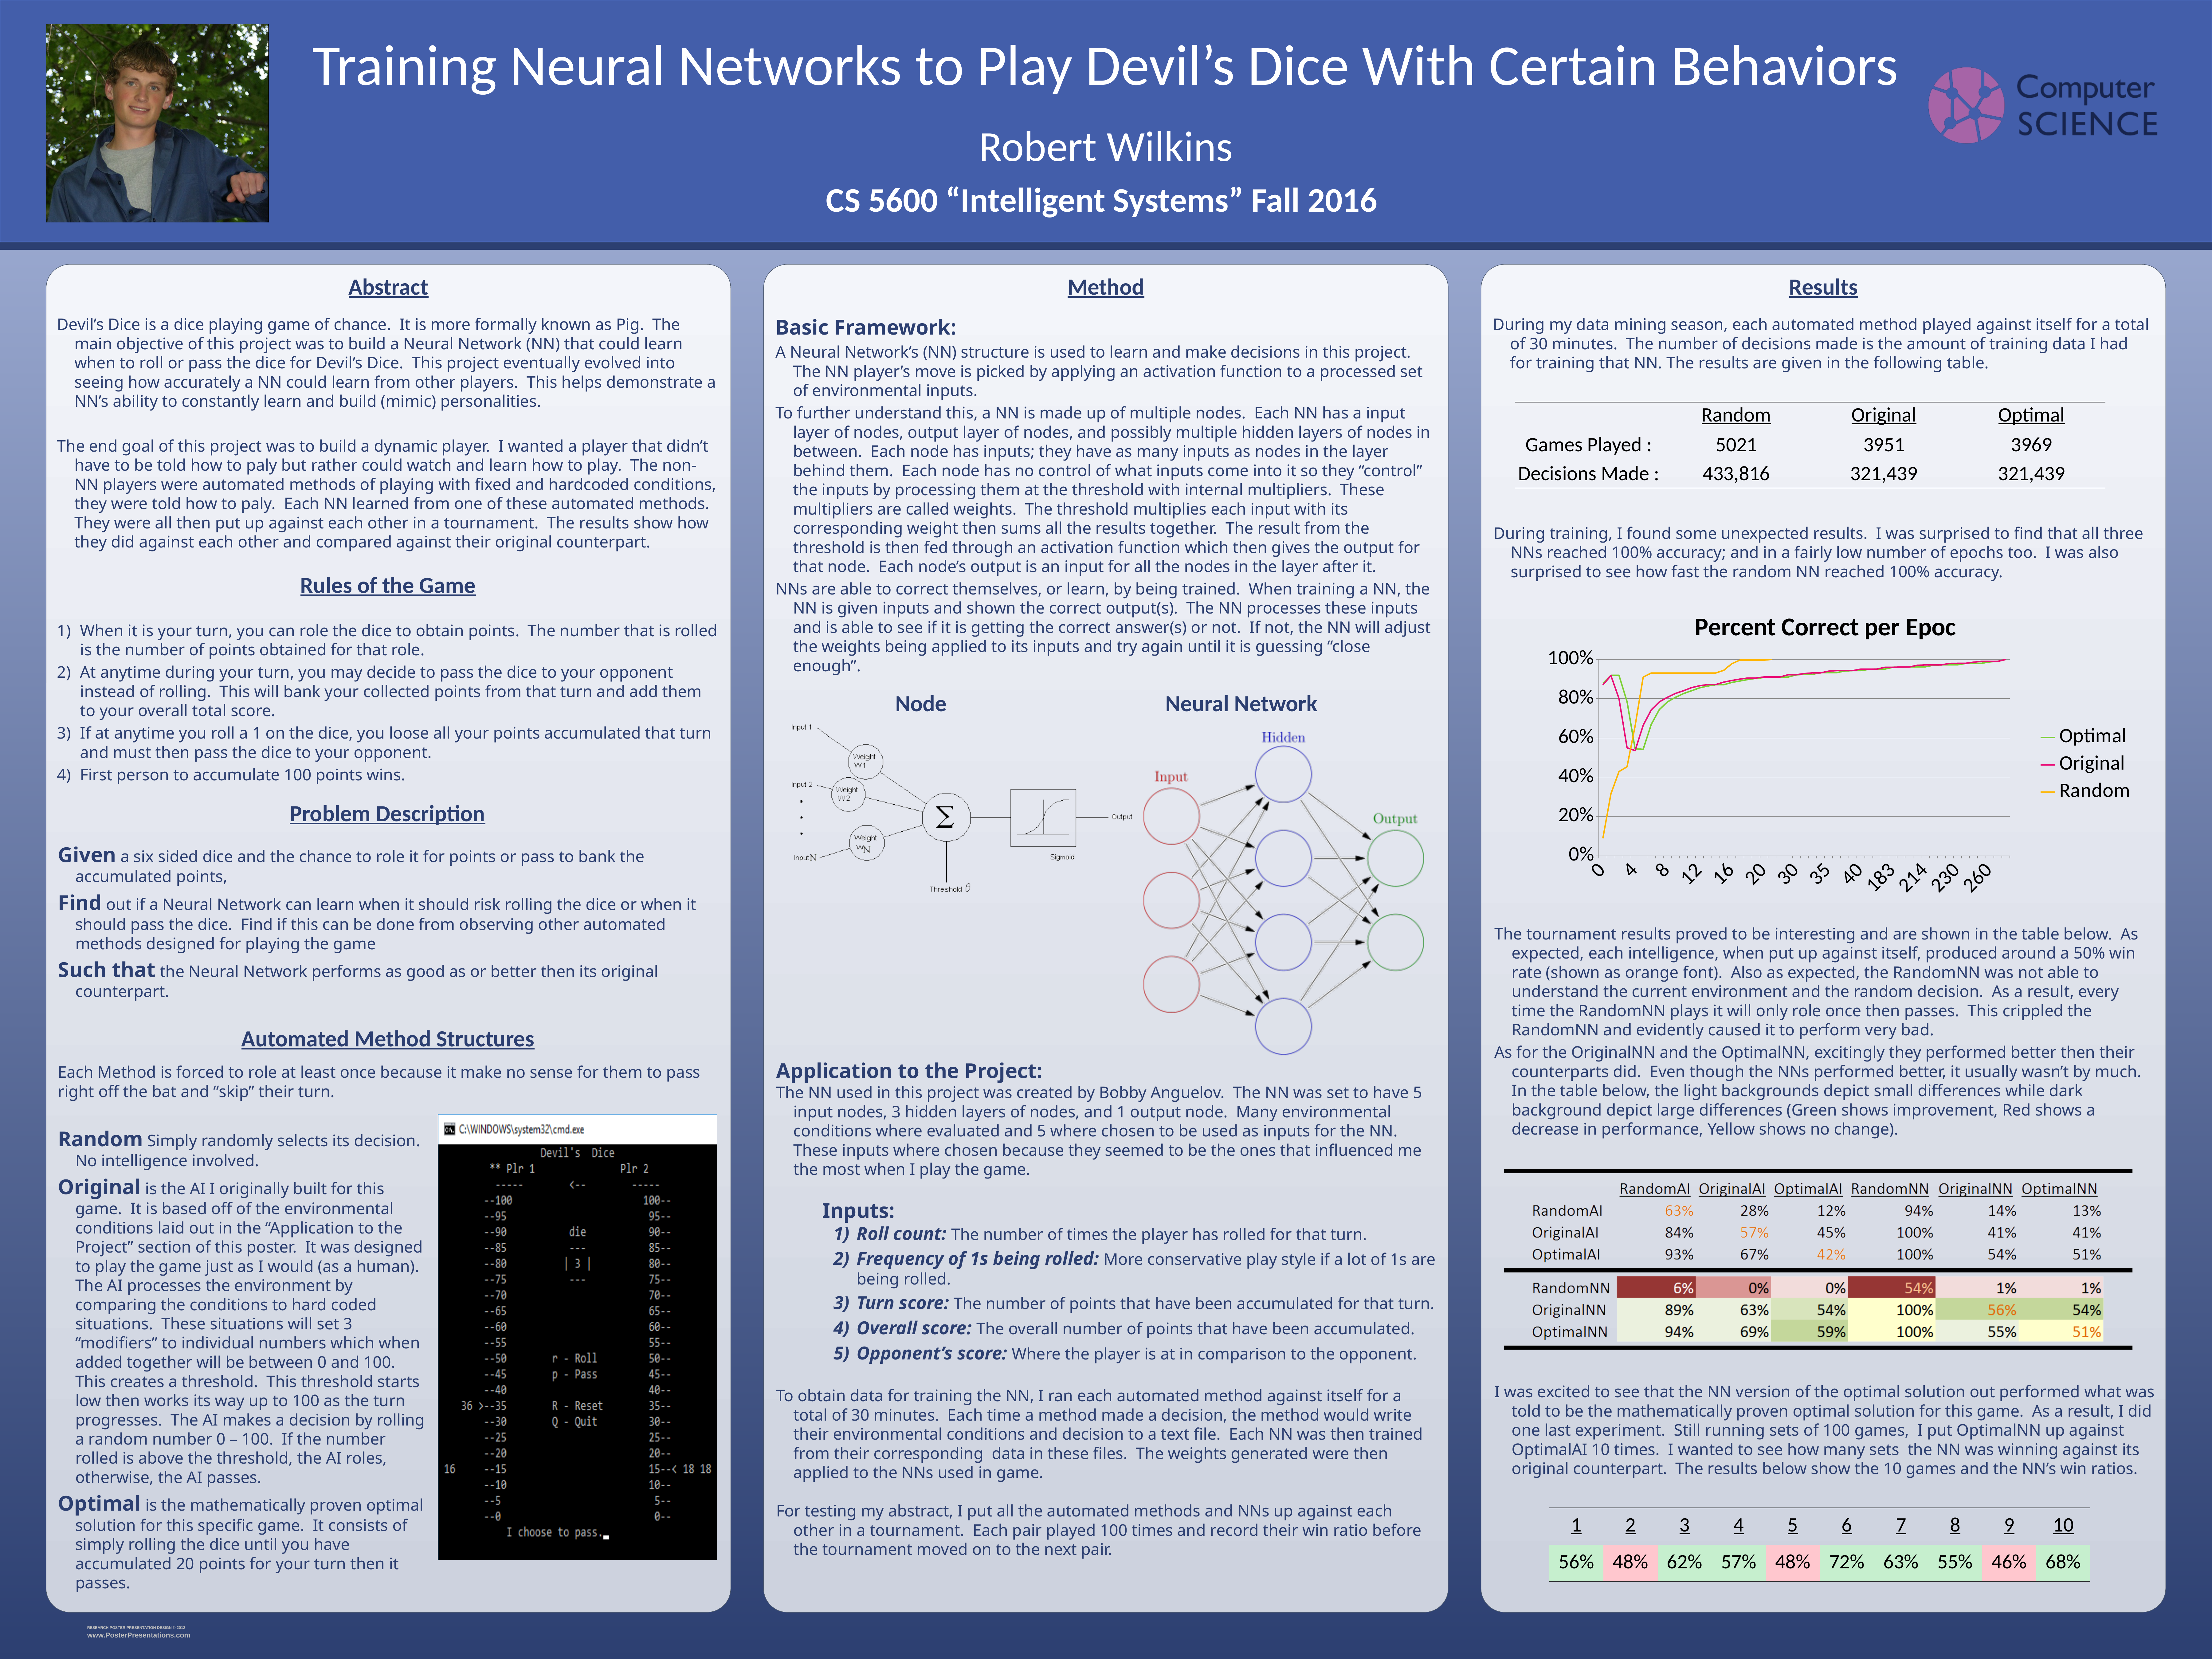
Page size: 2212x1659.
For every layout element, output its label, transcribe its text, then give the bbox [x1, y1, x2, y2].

picture [46, 24, 269, 222]
table_header Original [1810, 402, 1958, 430]
list Devil’s Dice is a dice playing game of chance. It is more formally known as Pig. The main objective of this project was to build a Neural Network (NN) that could learn when to roll or pass the dice for Devil’s Dice. This project eventually evolved into seeing how accurately a NN could learn from other players. This helps demonstrate a NN’s ability to constantly learn and build (mimic) personalities. The end goal of this project was to build a dynamic player. I wanted a player that didn’t have to be told how to paly but rather could watch and learn how to play. The non-NN players were automated methods of playing with fixed and hardcoded conditions, they were told how to paly. Each NN learned from one of these automated methods. They were all then put up against each other in a tournament. The results show how they did against each other and compared against their original counterpart. [45, 302, 731, 567]
text_box Rules of the Game [46, 565, 730, 602]
table_header 1 [1549, 1508, 1603, 1545]
list Robert Wilkins [294, 115, 1918, 174]
table_header 2 [1603, 1508, 1658, 1545]
list The tournament results proved to be interesting and are shown in the table below. As expected, each intelligence, when put up against itself, produced around a 50% win rate (shown as orange font). Also as expected, the RandomNN was not able to understand the current environment and the random decision. As a result, every time the RandomNN plays it will only role once then passes. This crippled the RandomNN and evidently caused it to perform very bad. As for the OriginalNN and the OptimalNN, excitingly they performed better then their counterparts did. Even though the NNs performed better, it usually wasn’t by much. In the table below, the light backgrounds depict small differences while dark background depict large differences (Green shows improvement, Red shows a decrease in performance, Yellow shows no change). [1483, 912, 2167, 1153]
table_cell 3951 [1810, 430, 1958, 462]
list Method [764, 267, 1448, 304]
table_cell 3969 [1958, 430, 2105, 462]
table_header 3 [1658, 1508, 1712, 1545]
table_header 10 [2036, 1508, 2090, 1545]
picture [1143, 730, 1425, 1069]
text_box Node Neural Network [764, 684, 1449, 721]
table_header 8 [1928, 1508, 1982, 1545]
table_cell 63% [1874, 1545, 1928, 1581]
table_cell Games Played : [1515, 430, 1663, 462]
table_cell 55% [1928, 1545, 1982, 1581]
list Results [1481, 267, 2166, 302]
table_header 9 [1982, 1508, 2036, 1545]
list During my data mining season, each automated method played against itself for a total of 30 minutes. The number of decisions made is the amount of training data I had for training that NN. The results are given in the following table. [1481, 302, 2166, 384]
table_cell 48% [1766, 1545, 1820, 1581]
table_cell 48% [1603, 1545, 1658, 1581]
chart [1483, 600, 2168, 905]
text_box Random Simply randomly selects its decision. No intelligence involved. Original is the AI I originally built for this game. It is based off of the environmental conditions laid out in the “Application to the Project” section of this poster. It was designed to play the game just as I would (as a human). The AI processes the environment by comparing the conditions to hard coded situations. These situations will set 3 “modifiers” to individual numbers which when added together will be between 0 and 100. This creates a threshold. This threshold starts low then works its way up to 100 as the turn progresses. The AI makes a decision by rolling a random number 0 – 100. If the number rolled is above the threshold, the AI roles, otherwise, the AI passes. Optimal is the mathematically proven optimal solution for this specific game. It consists of simply rolling the dice until you have accumulated 20 points for your turn then it passes. [46, 1114, 437, 1603]
table_header 6 [1820, 1508, 1874, 1545]
table_cell 56% [1549, 1545, 1603, 1581]
table_cell 321,439 [1958, 462, 2105, 488]
picture [751, 719, 1142, 899]
table_cell 321,439 [1810, 462, 1958, 488]
list I was excited to see that the NN version of the optimal solution out performed what was told to be the mathematically proven optimal solution for this game. As a result, I did one last experiment. Still running sets of 100 games, I put OptimalNN up against OptimalAI 10 times. I wanted to see how many sets the NN was winning against its original counterpart. The results below show the 10 games and the NN’s win ratios. [1483, 1370, 2167, 1490]
picture [1920, 57, 2212, 153]
text_box When it is your turn, you can role the dice to obtain points. The number that is rolled is the number of points obtained for that role. At anytime during your turn, you may decide to pass the dice to your opponent instead of rolling. This will bank your collected points from that turn and add them to your overall total score. If at anytime you roll a 1 on the dice, you loose all your points accumulated that turn and must then pass the dice to your opponent. First person to accumulate 100 points wins. [45, 609, 731, 795]
table_cell 57% [1712, 1545, 1766, 1581]
table_header 7 [1874, 1508, 1928, 1545]
table_cell 46% [1982, 1545, 2036, 1581]
picture [437, 1114, 717, 1560]
table_cell Decisions Made : [1515, 462, 1663, 488]
table_header 5 [1766, 1508, 1820, 1545]
table_header 4 [1712, 1508, 1766, 1545]
picture [1501, 1167, 2139, 1355]
table_cell 68% [2036, 1545, 2090, 1581]
table_header Random [1663, 402, 1810, 430]
table_header [1515, 402, 1663, 430]
list Abstract [46, 267, 731, 304]
table_cell 72% [1820, 1545, 1874, 1581]
list Given a six sided dice and the chance to role it for points or pass to bank the accumulated points, Find out if a Neural Network can learn when it should risk rolling the dice or when it should pass the dice. Find if this can be done from observing other automated methods designed for playing the game Such that the Neural Network performs as good as or better then its original counterpart. [46, 830, 732, 1015]
list Basic Framework: A Neural Network’s (NN) structure is used to learn and make decisions in this project. The NN player’s move is picked by applying an activation function to a processed set of environmental inputs. To further understand this, a NN is made up of multiple nodes. Each NN has a input layer of nodes, output layer of nodes, and possibly multiple hidden layers of nodes in between. Each node has inputs; they have as many inputs as nodes in the layer behind them. Each node has no control of what inputs come into it so they “control” the inputs by processing them at the threshold with internal multipliers. These multipliers are called weights. The threshold multiplies each input with its corresponding weight then sums all the results together. The result from the threshold is then fed through an activation function which then gives the output for that node. Each node’s output is an input for all the nodes in the layer after it. NNs are able to correct themselves, or learn, by being trained. When training a NN, the NN is given inputs and shown the correct output(s). The NN processes these inputs and is able to see if it is getting the correct answer(s) or not. If not, the NN will adjust the weights being applied to its inputs and try again until it is guessing “close enough”. [764, 304, 1448, 673]
list During training, I found some unexpected results. I was surprised to find that all three NNs reached 100% accuracy; and in a fairly low number of epochs too. I was also surprised to see how fast the random NN reached 100% accuracy. [1482, 511, 2166, 593]
table_cell 5021 [1663, 430, 1810, 462]
list Problem Description [45, 795, 730, 831]
table_header Optimal [1958, 402, 2105, 430]
list CS 5600 “Intelligent Systems” Fall 2016 [294, 174, 1918, 222]
text_box Each Method is forced to role at least once because it make no sense for them to pass right off the bat and “skip” their turn. [46, 1050, 730, 1112]
table_cell 62% [1658, 1545, 1712, 1581]
text_box Application to the Project: The NN used in this project was created by Bobby Anguelov. The NN was set to have 5 input nodes, 3 hidden layers of nodes, and 1 output node. Many environmental conditions where evaluated and 5 where chosen to be used as inputs for the NN. These inputs where chosen because they seemed to be the ones that influenced me the most when I play the game. Inputs: Roll count: The number of times the player has rolled for that turn. Frequency of 1s being rolled: More conservative play style if a lot of 1s are being rolled. Turn score: The number of points that have been accumulated for that turn. Overall score: The overall number of points that have been accumulated. Opponent’s score: Where the player is at in comparison to the opponent. To obtain data for training the NN, I ran each automated method against itself for a total of 30 minutes. Each time a method made a decision, the method would write their environmental conditions and decision to a text file. Each NN was then trained from their corresponding data in these files. The weights generated were then applied to the NNs used in game. For testing my abstract, I put all the automated methods and NNs up against each other in a tournament. Each pair played 100 times and record their win ratio before the tournament moved on to the next pair. [764, 1046, 1449, 1570]
table_cell 433,816 [1663, 462, 1810, 488]
list Training Neural Networks to Play Devil’s Dice With Certain Behaviors [294, 24, 1918, 115]
list Automated Method Structures [46, 1018, 730, 1056]
